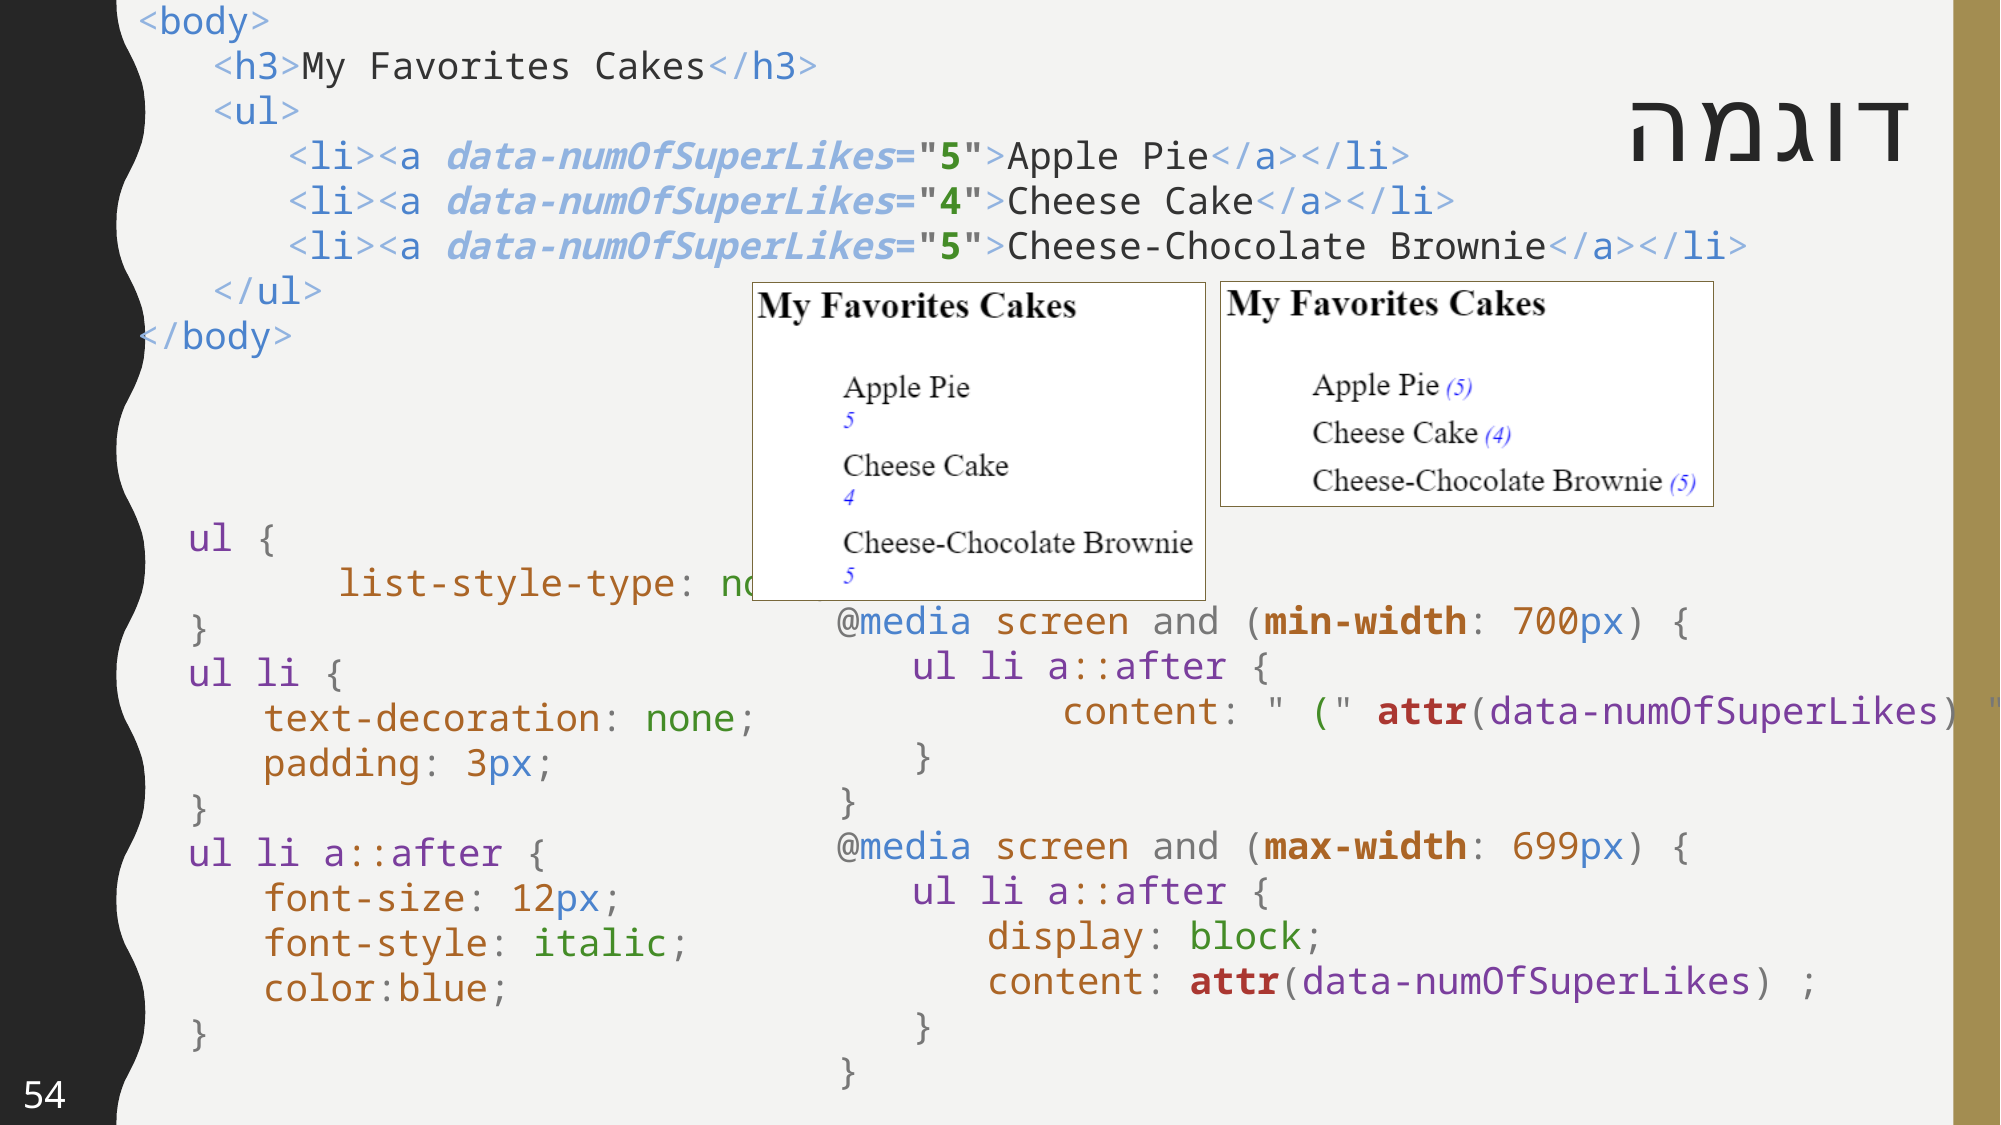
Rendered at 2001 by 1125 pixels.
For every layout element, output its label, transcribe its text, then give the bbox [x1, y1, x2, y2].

picture [1220, 281, 1714, 508]
text_box @media screen and (min-width: 700px) { ul li a::after { content: " (" attr(data-numOfSuperLikes) ")"; } } @media screen and (max-width: 699px) { ul li a::after { display: block; content: attr(data-numOfSuperLikes) ; } } [822, 544, 2000, 1100]
picture [752, 282, 1206, 601]
text_box <body> <h3>My Favorites Cakes</h3> <ul> <li><a data-numOfSuperLikes="5">Apple Pie</a></li> <li><a data-numOfSuperLikes="4">Cheese Cake</a></li> <li><a data-numOfSuperLikes="5">Cheese-Chocolate Brownie</a></li> </ul> </body> [122, 0, 1791, 410]
title דוגמה [1791, 62, 1929, 215]
text_box ul { list-style-type: none; } ul li { text-decoration: none; padding: 3px; } ul li a::after { font-size: 12px; font-style: italic; color:blue; } [173, 506, 1584, 1107]
